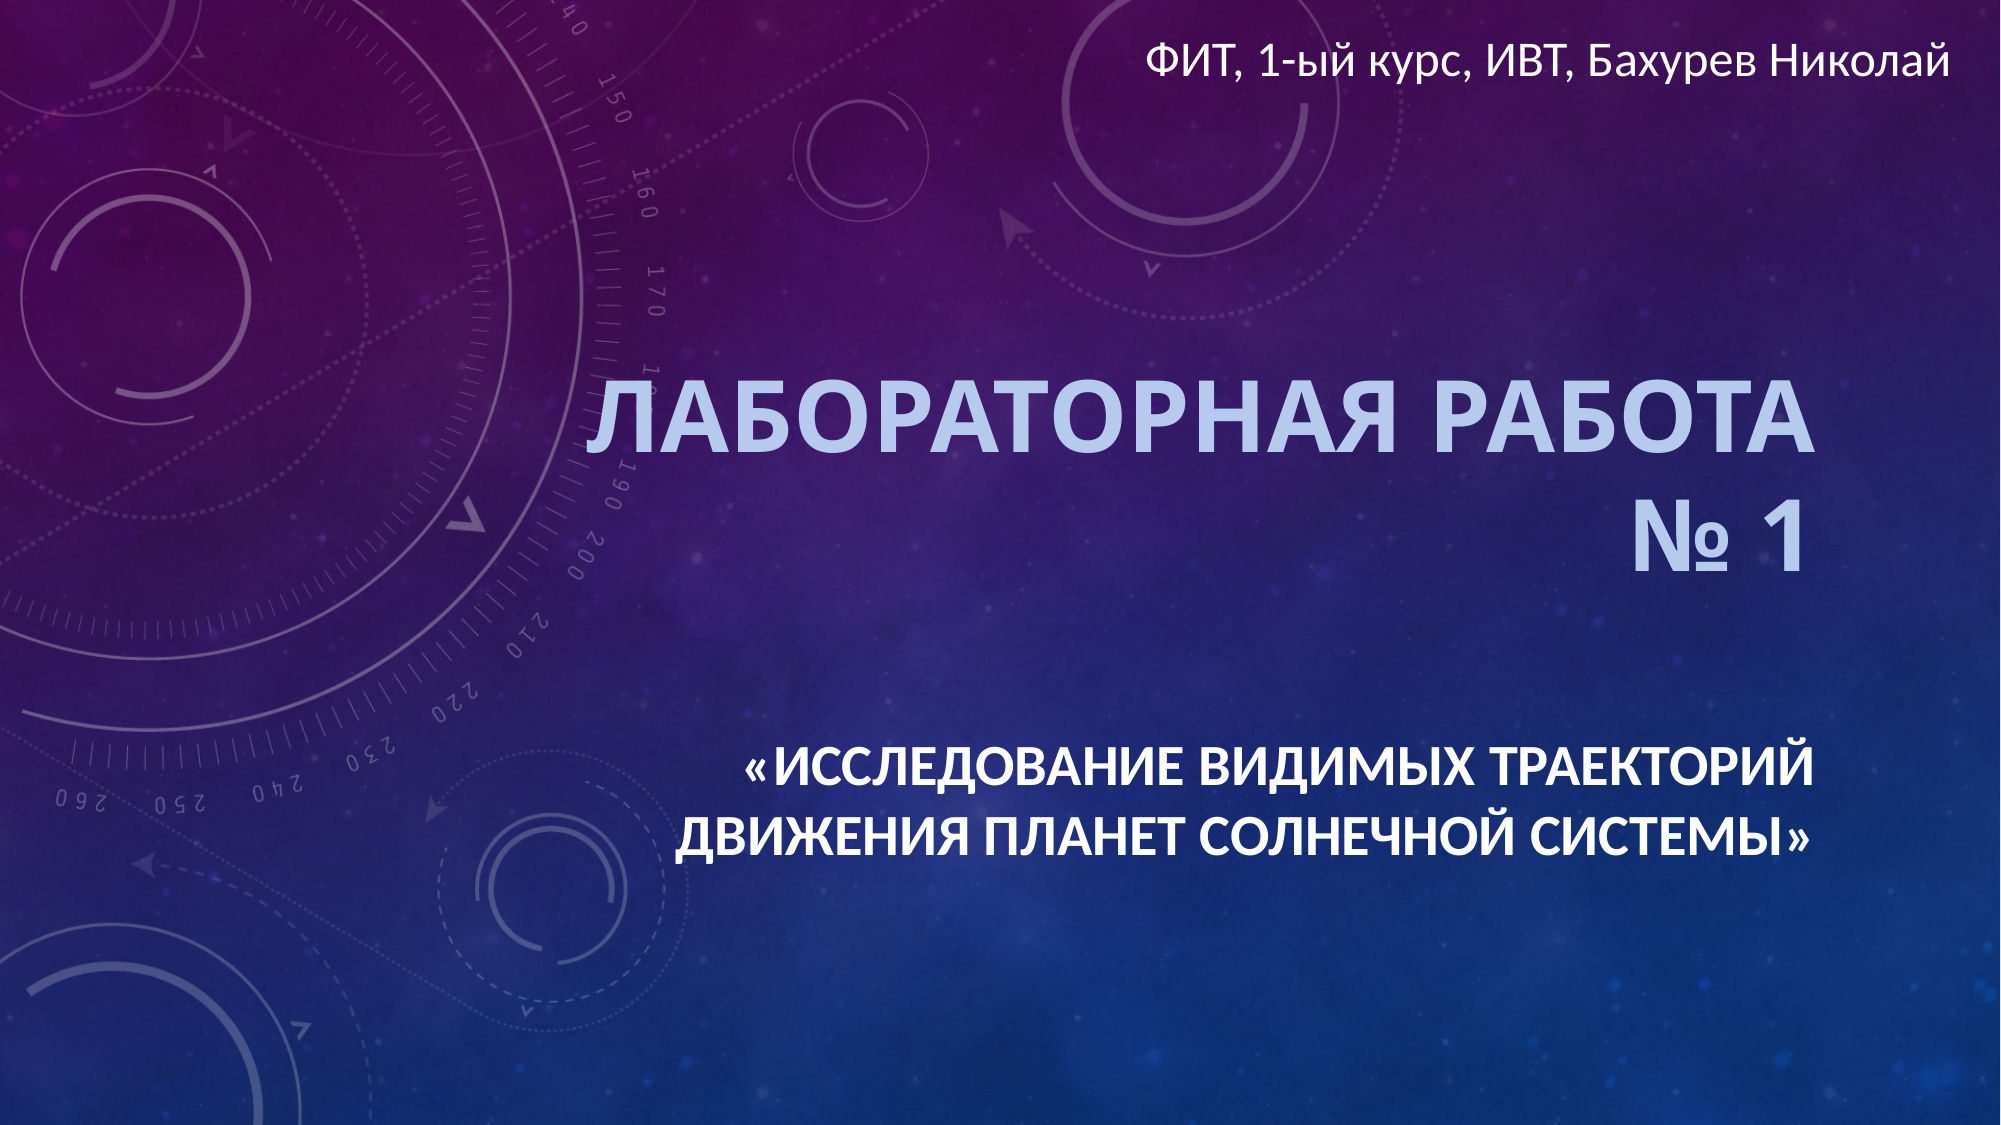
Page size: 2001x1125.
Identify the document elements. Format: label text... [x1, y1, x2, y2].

title ЛАБОРАТОРНАЯ РАБОТА № 1 [544, 322, 1831, 720]
subtitle «ИССЛЕДОВАНИЕ ВИДИМЫХ ТРАЕКТОРИЙ ДВИЖЕНИЯ ПЛАНЕТ СОЛНЕЧНОЙ СИСТЕМЫ» [650, 719, 1831, 950]
text_box ФИТ, 1-ый курс, ИВТ, Бахурев Николай [1130, 18, 1967, 94]
picture [0, 0, 2001, 1125]
